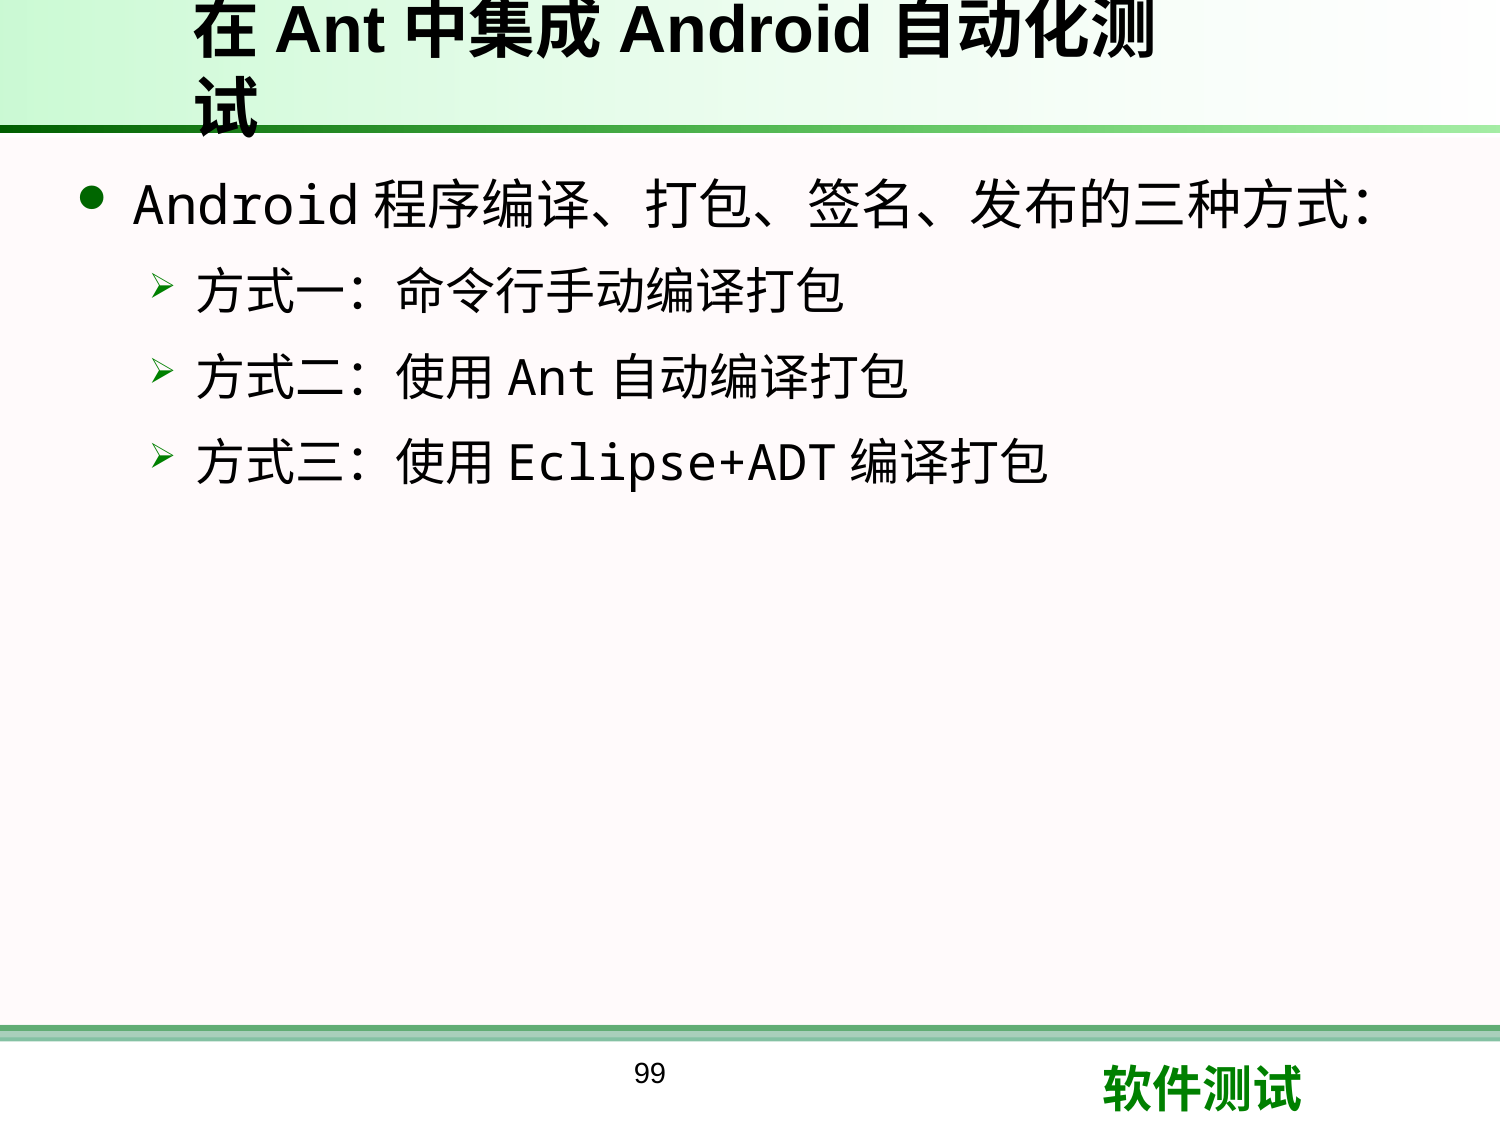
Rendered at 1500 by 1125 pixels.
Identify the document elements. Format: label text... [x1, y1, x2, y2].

title 在Ant中集成Android自动化测试 [176, 12, 1223, 119]
list Android程序编译、打包、签名、发布的三种方式： 方式一：命令行手动编译打包 方式二：使用Ant自动编译打包 方式三：使用Eclipse+ADT编译打包 [58, 162, 1463, 1001]
footer 99 [412, 1046, 888, 1125]
